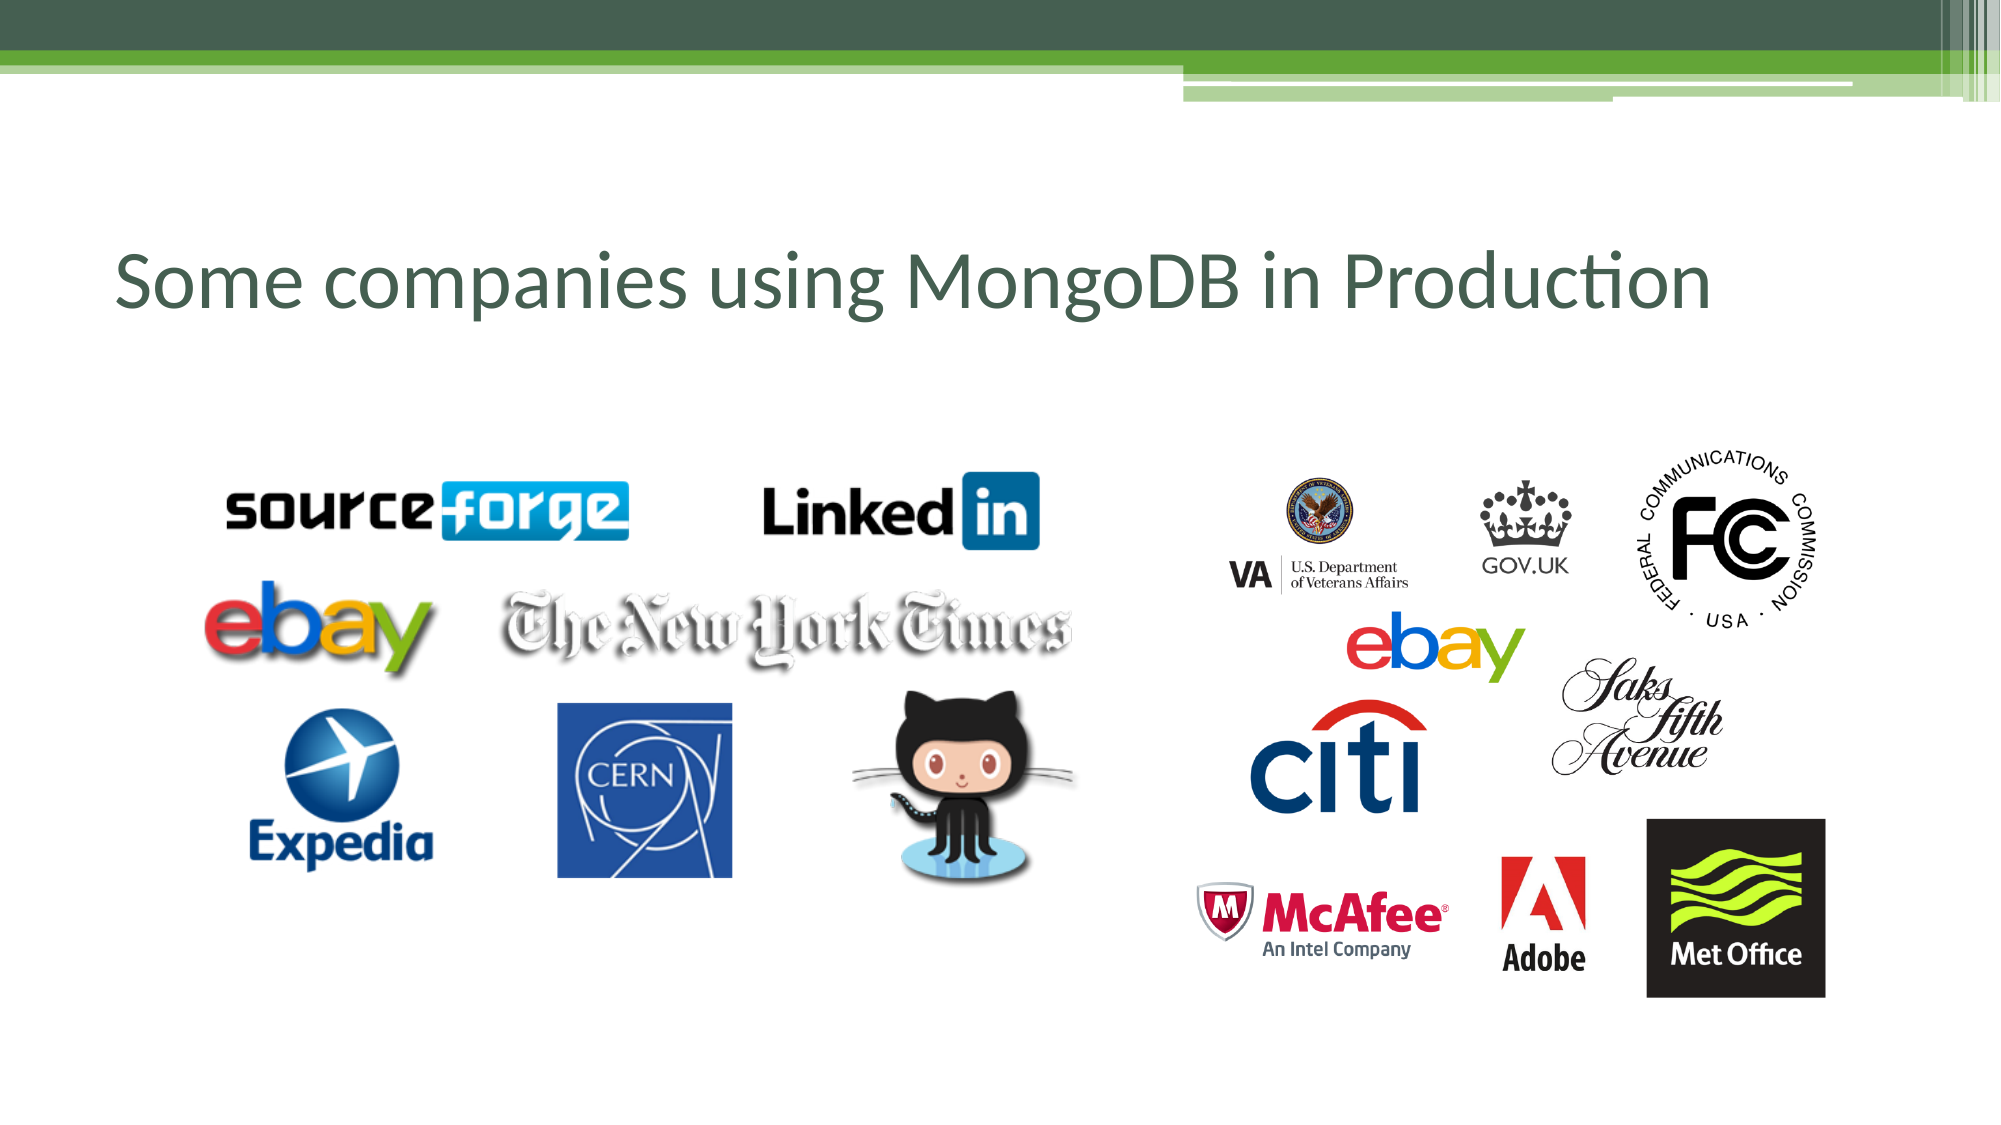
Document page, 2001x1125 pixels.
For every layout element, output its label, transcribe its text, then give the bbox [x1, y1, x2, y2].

title Some companies using MongoDB in Production [99, 187, 1900, 363]
picture [99, 435, 1845, 1026]
